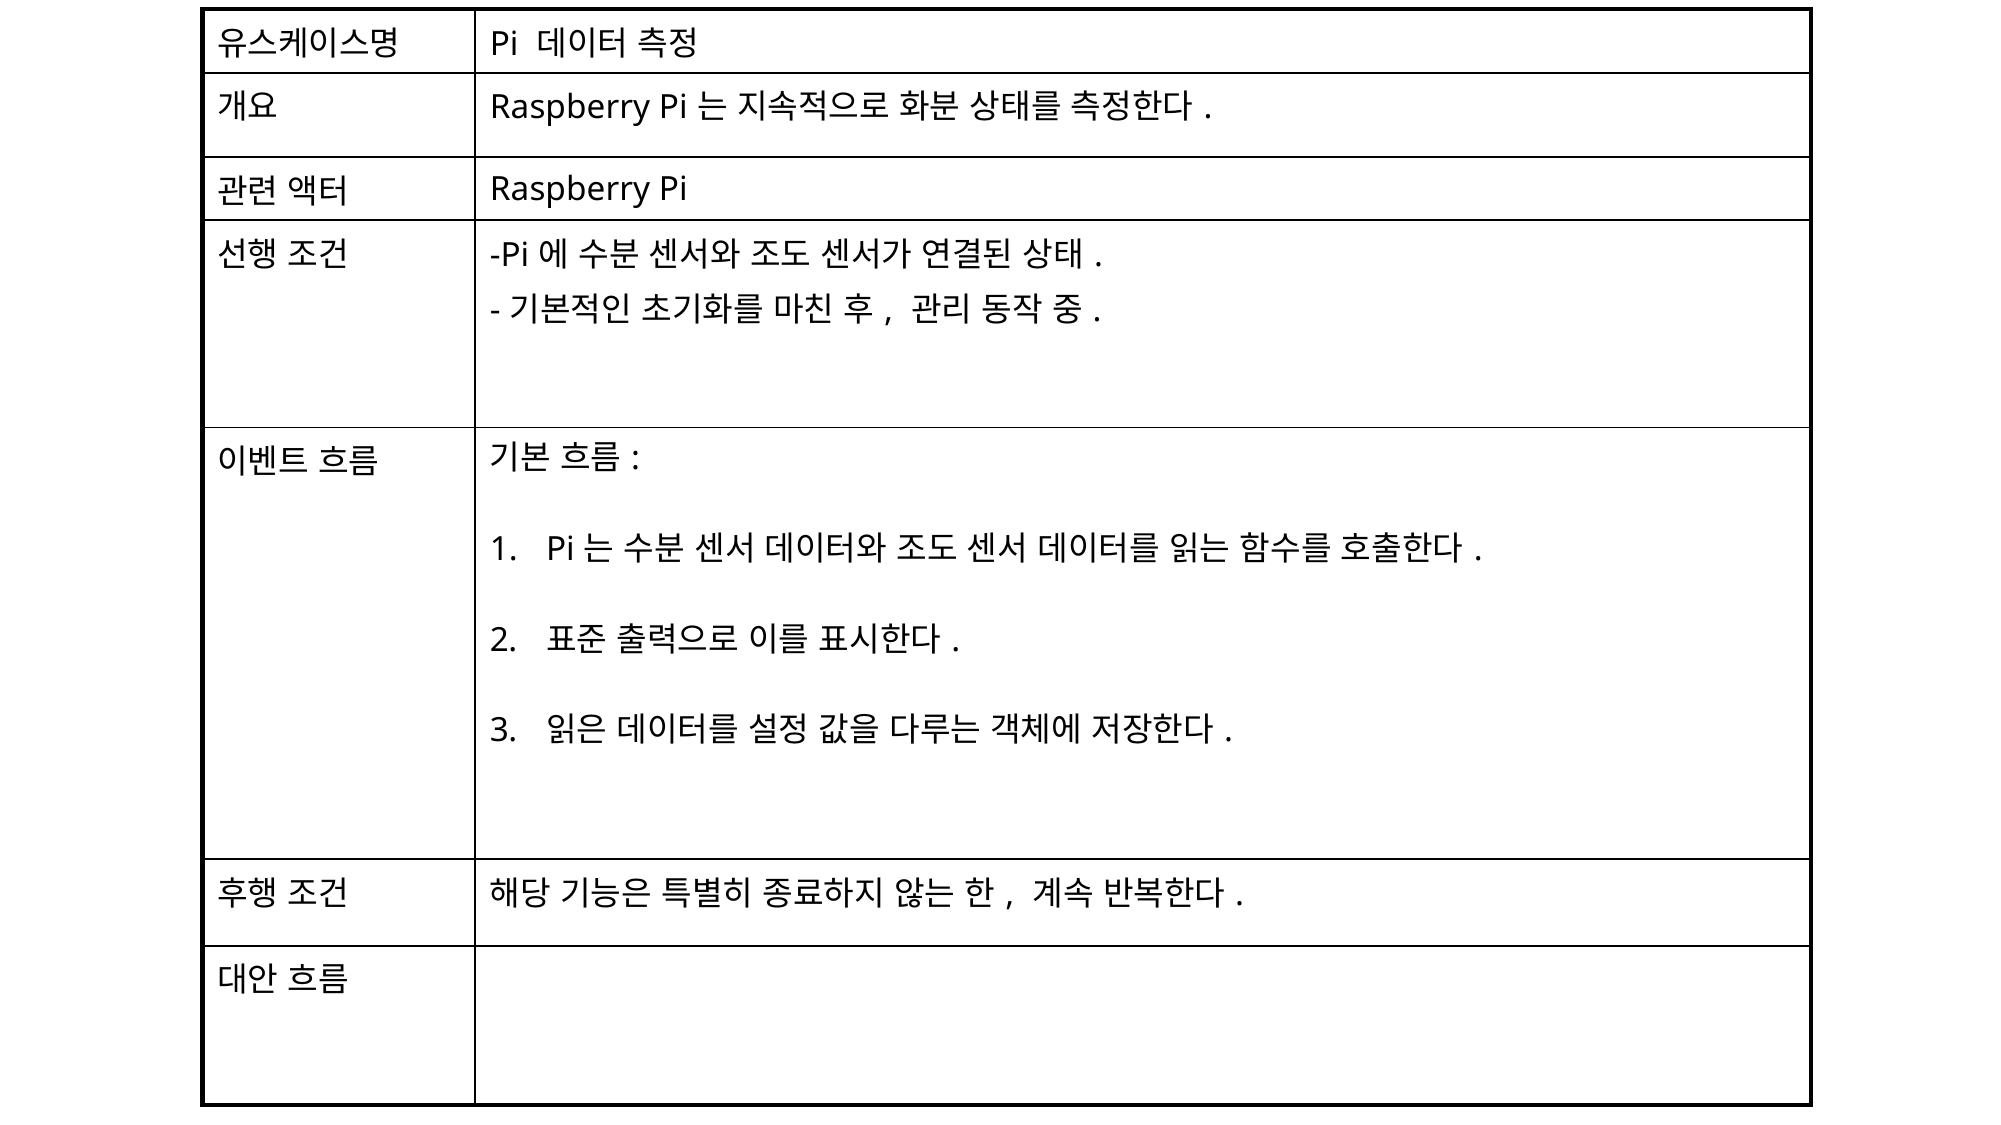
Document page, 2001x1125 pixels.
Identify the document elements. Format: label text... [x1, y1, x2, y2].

table_cell 기본 흐름: Pi는 수분 센서 데이터와 조도 센서 데이터를 읽는 함수를 호출한다. 표준 출력으로 이를 표시한다. 읽은 데이터를 설정 값을 다루는 객체에 저장한다. [476, 428, 1809, 858]
table_cell Raspberry Pi [476, 158, 1809, 219]
table_cell 선행 조건 [205, 221, 474, 427]
table_cell 대안 흐름 [205, 947, 474, 1103]
table_header Pi 데이터 측정 [476, 11, 1809, 72]
table_cell [476, 947, 1809, 1103]
table_header 유스케이스명 [205, 11, 474, 72]
table_cell 개요 [205, 74, 474, 156]
table_cell -Pi에 수분 센서와 조도 센서가 연결된 상태. -기본적인 초기화를 마친 후, 관리 동작 중. [476, 221, 1809, 427]
table_cell 해당 기능은 특별히 종료하지 않는 한, 계속 반복한다. [476, 860, 1809, 945]
table_cell 관련 액터 [205, 158, 474, 219]
table_cell Raspberry Pi는 지속적으로 화분 상태를 측정한다. [476, 74, 1809, 156]
table_cell 이벤트 흐름 [205, 428, 474, 858]
table_cell 후행 조건 [205, 860, 474, 945]
